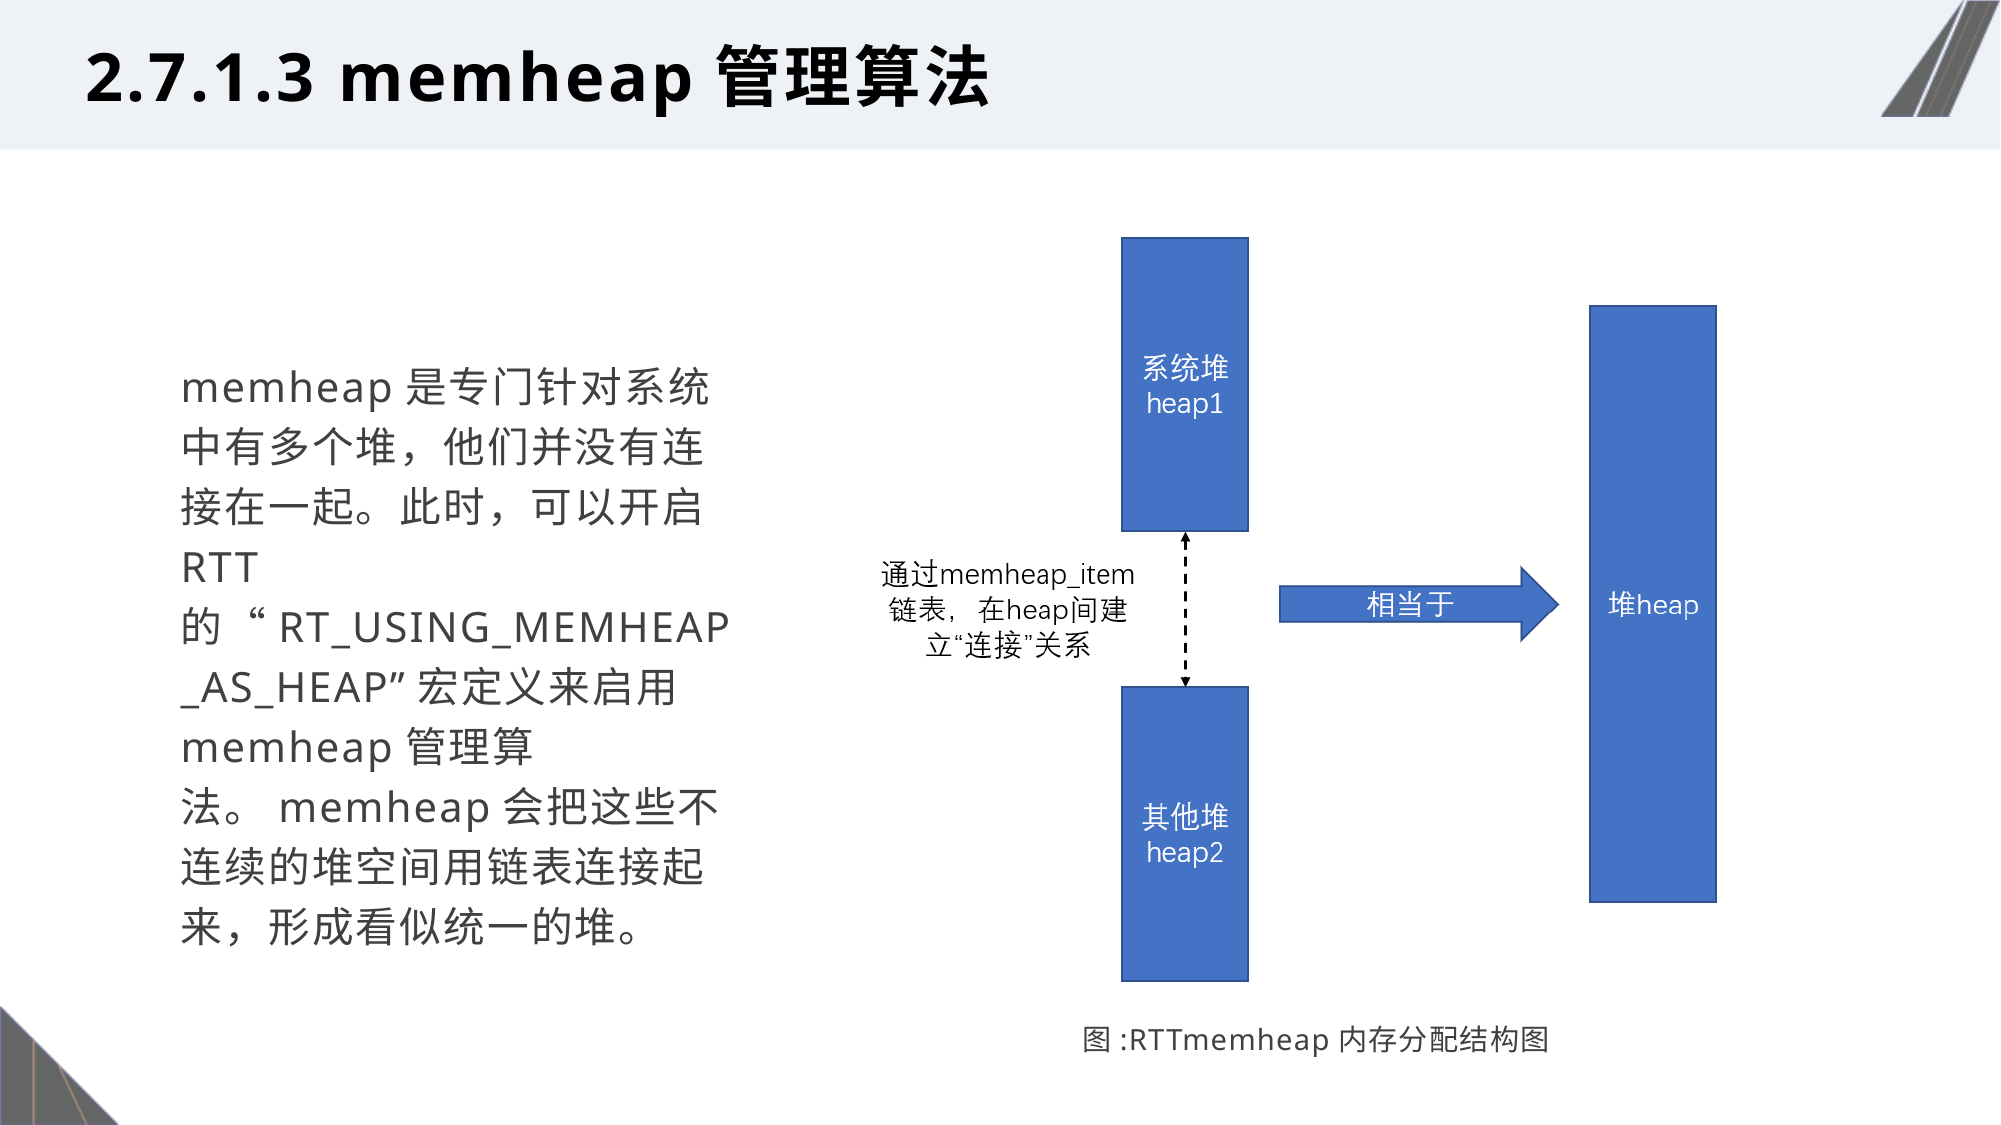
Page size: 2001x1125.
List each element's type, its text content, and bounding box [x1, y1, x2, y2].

picture [1881, 0, 2000, 117]
picture [0, 1006, 119, 1125]
text_box 2.7.1.3 memheap管理算法 [75, 24, 1925, 125]
text_box [0, 0, 2000, 151]
text_box memheap是专门针对系统中有多个堆，他们并没有连接在一起。此时，可以开启RTT的“RT_USING_MEMHEAP_AS_HEAP”宏定义来启用memheap管理算法。memheap会把这些不连续的堆空间用链表连接起来，形成看似统一的堆。 [170, 263, 761, 1039]
text_box 图:RTTmemheap内存分配结构图 [870, 1016, 1763, 1061]
picture [870, 218, 1745, 1007]
